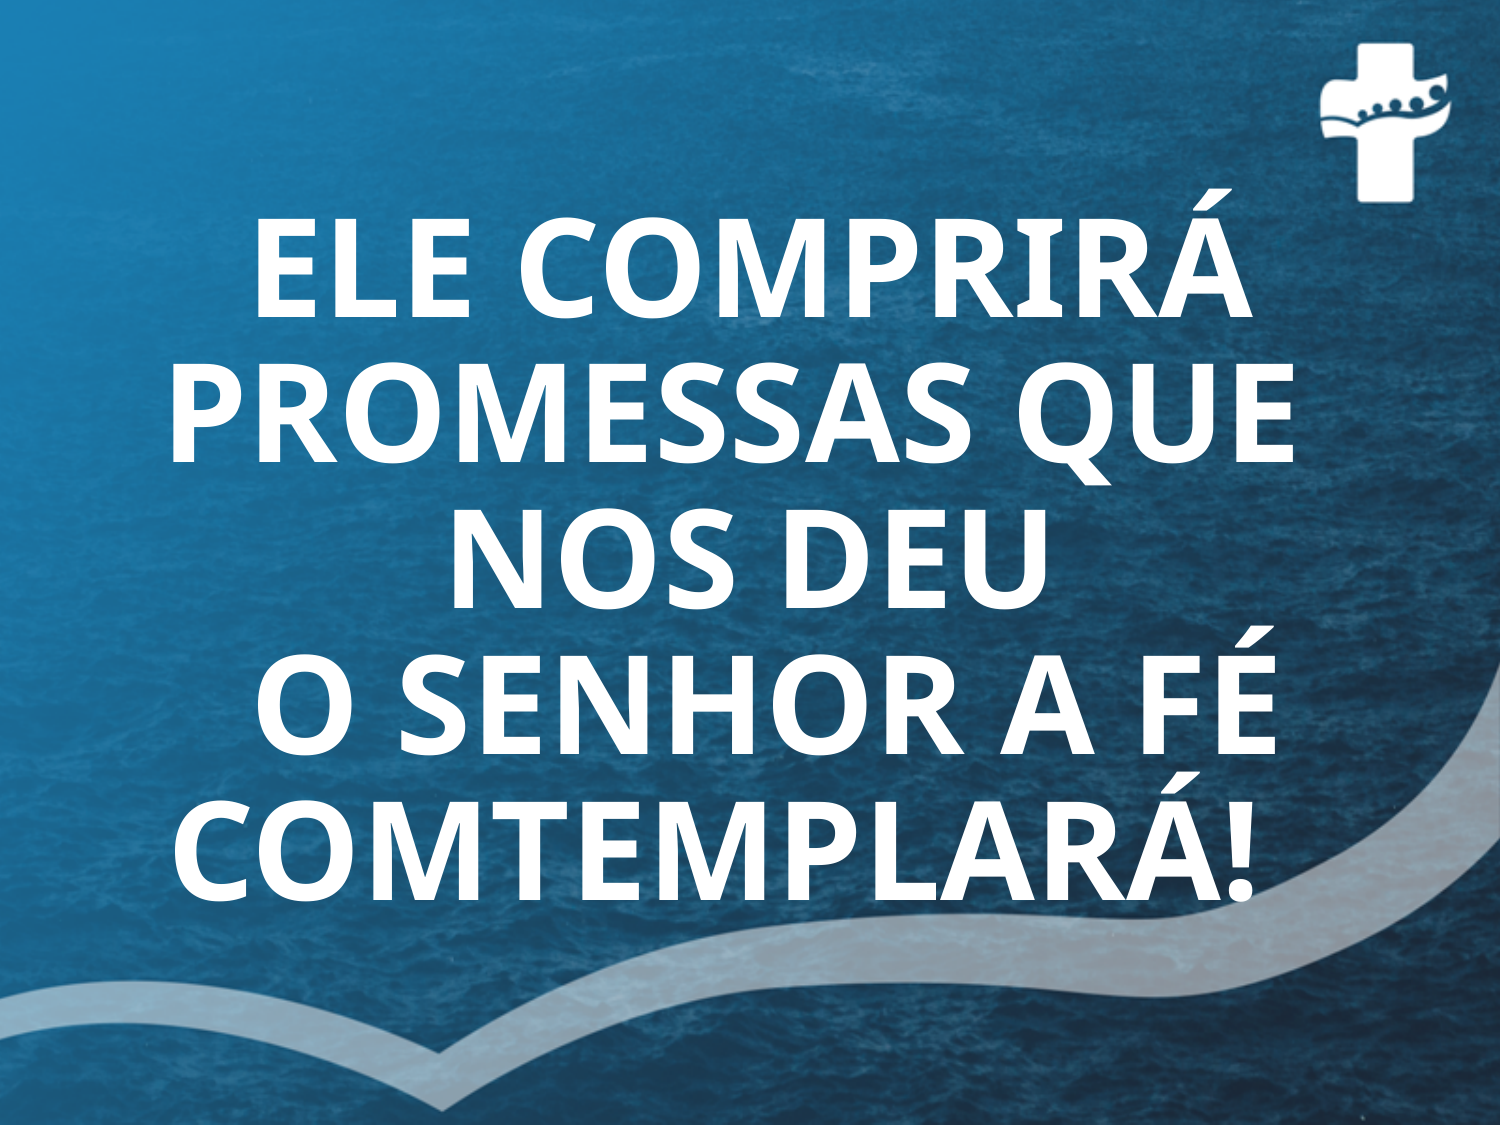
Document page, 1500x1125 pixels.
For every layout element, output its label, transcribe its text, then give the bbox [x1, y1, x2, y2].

picture [0, 658, 1500, 1125]
title ELE COMPRIRÁ PROMESSAS QUE NOS DEU O SENHOR A FÉ COMTEMPLARÁ! [0, 469, 1500, 658]
picture [0, 0, 1500, 469]
